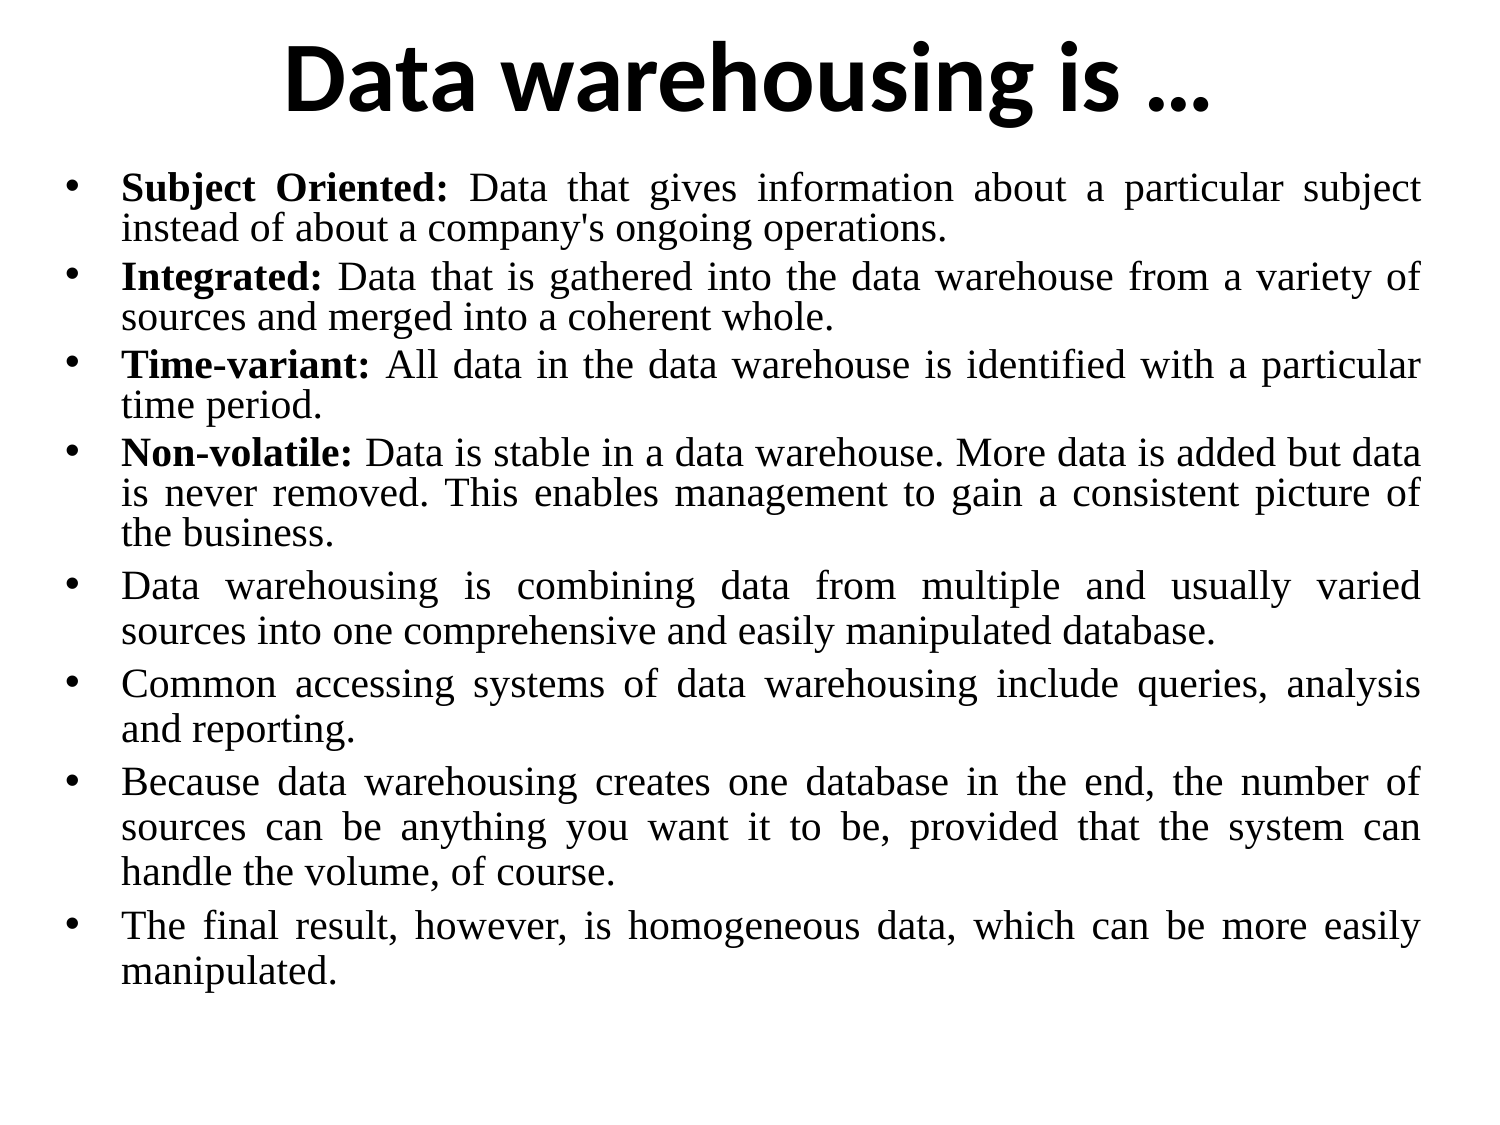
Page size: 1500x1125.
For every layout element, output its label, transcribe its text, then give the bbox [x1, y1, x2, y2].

list Subject Oriented: Data that gives information about a particular subject instead of about a company's ongoing operations. Integrated: Data that is gathered into the data warehouse from a variety of sources and merged into a coherent whole. Time-variant: All data in the data warehouse is identified with a particular time period. Non-volatile: Data is stable in a data warehouse. More data is added but data is never removed. This enables management to gain a consistent picture of the business. Data warehousing is combining data from multiple and usually varied sources into one comprehensive and easily manipulated database. Common accessing systems of data warehousing include queries, analysis and reporting. Because data warehousing creates one database in the end, the number of sources can be anything you want it to be, provided that the system can handle the volume, of course. The final result, however, is homogeneous data, which can be more easily manipulated. [49, 162, 1438, 1063]
title Data warehousing is … [74, 0, 1426, 143]
